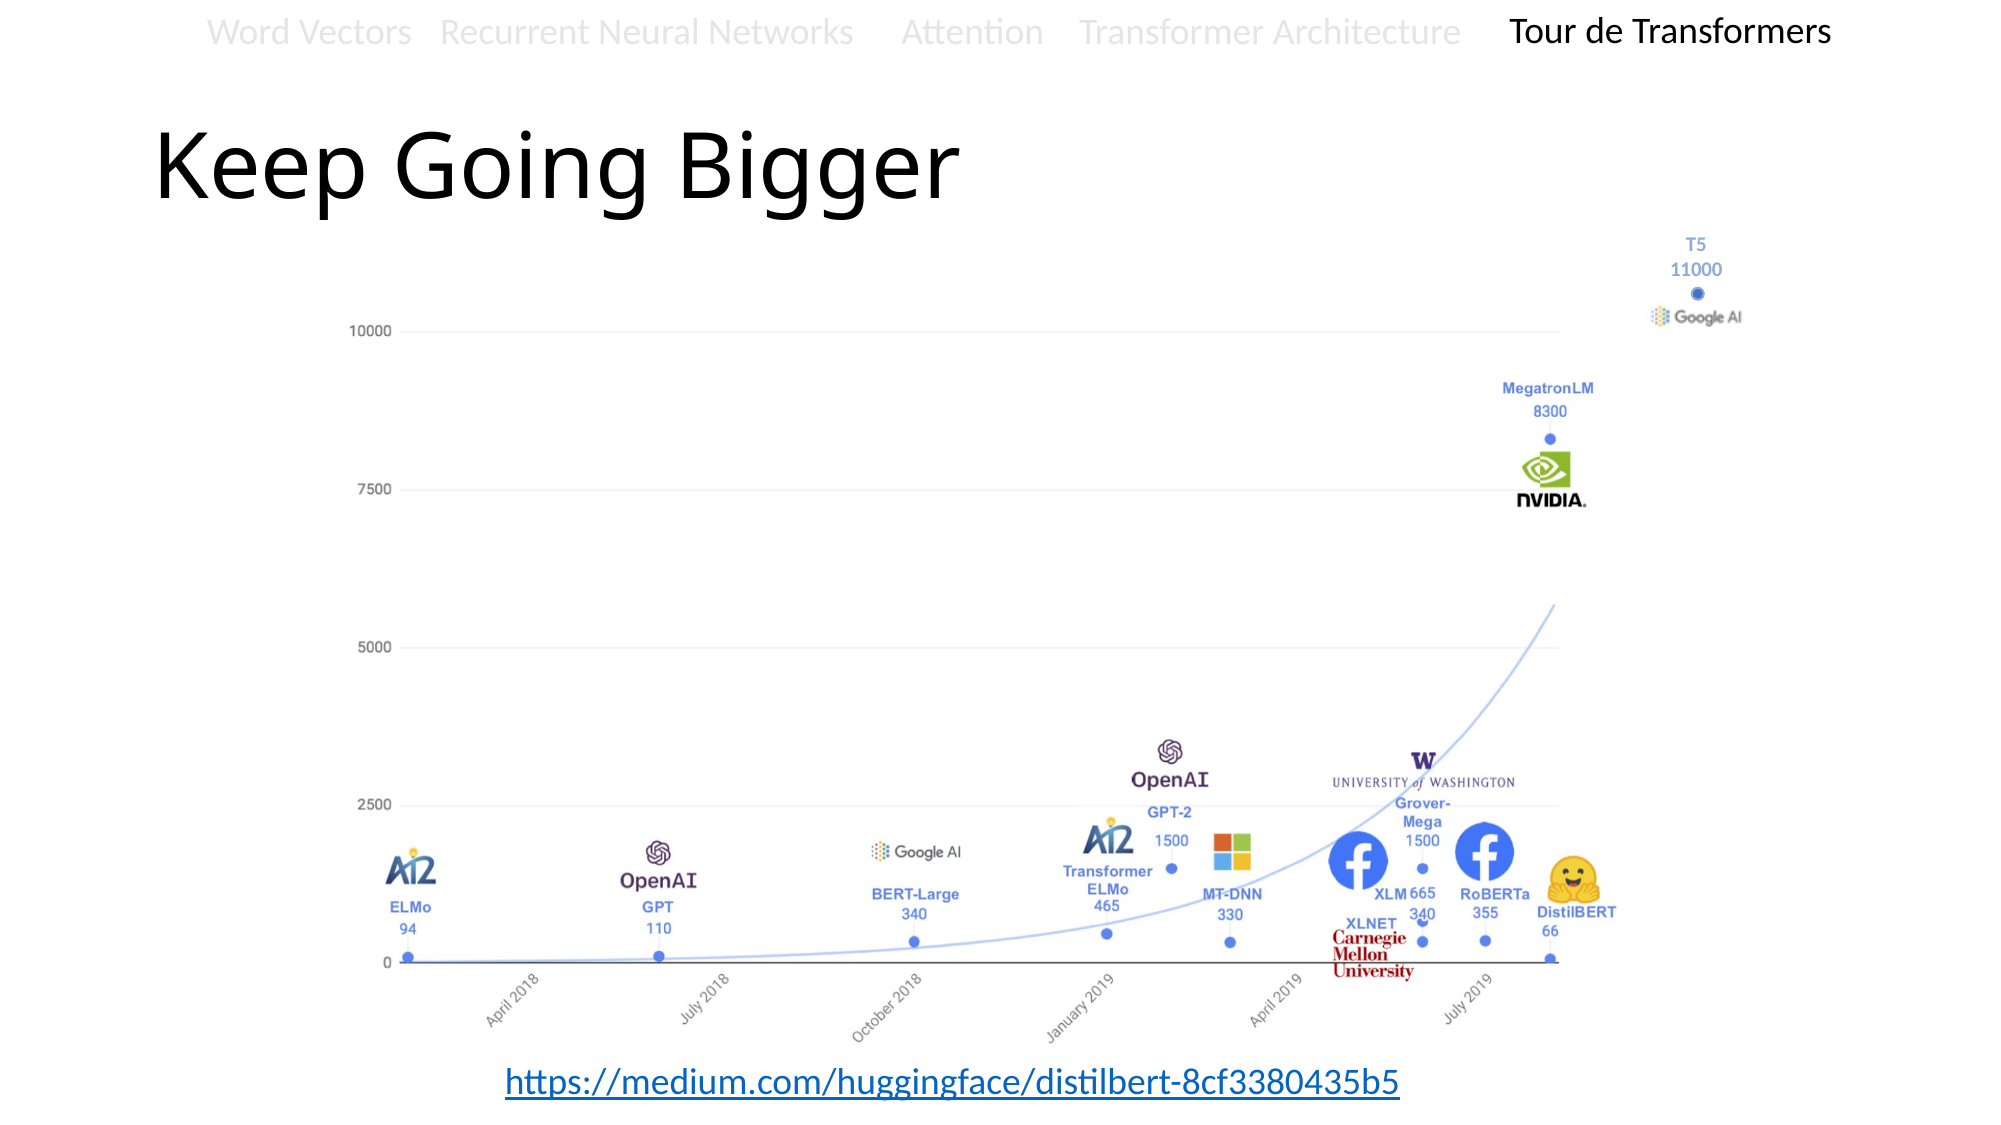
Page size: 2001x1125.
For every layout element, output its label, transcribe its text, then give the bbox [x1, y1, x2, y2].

picture [345, 306, 1619, 1050]
text_box https://medium.com/huggingface/distilbert-8cf3380435b5 [489, 1050, 1416, 1110]
text_box T5 11000 [1655, 222, 1738, 288]
picture [1642, 289, 1750, 341]
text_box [192, 0, 1938, 61]
title Keep Going Bigger [137, 59, 1863, 278]
